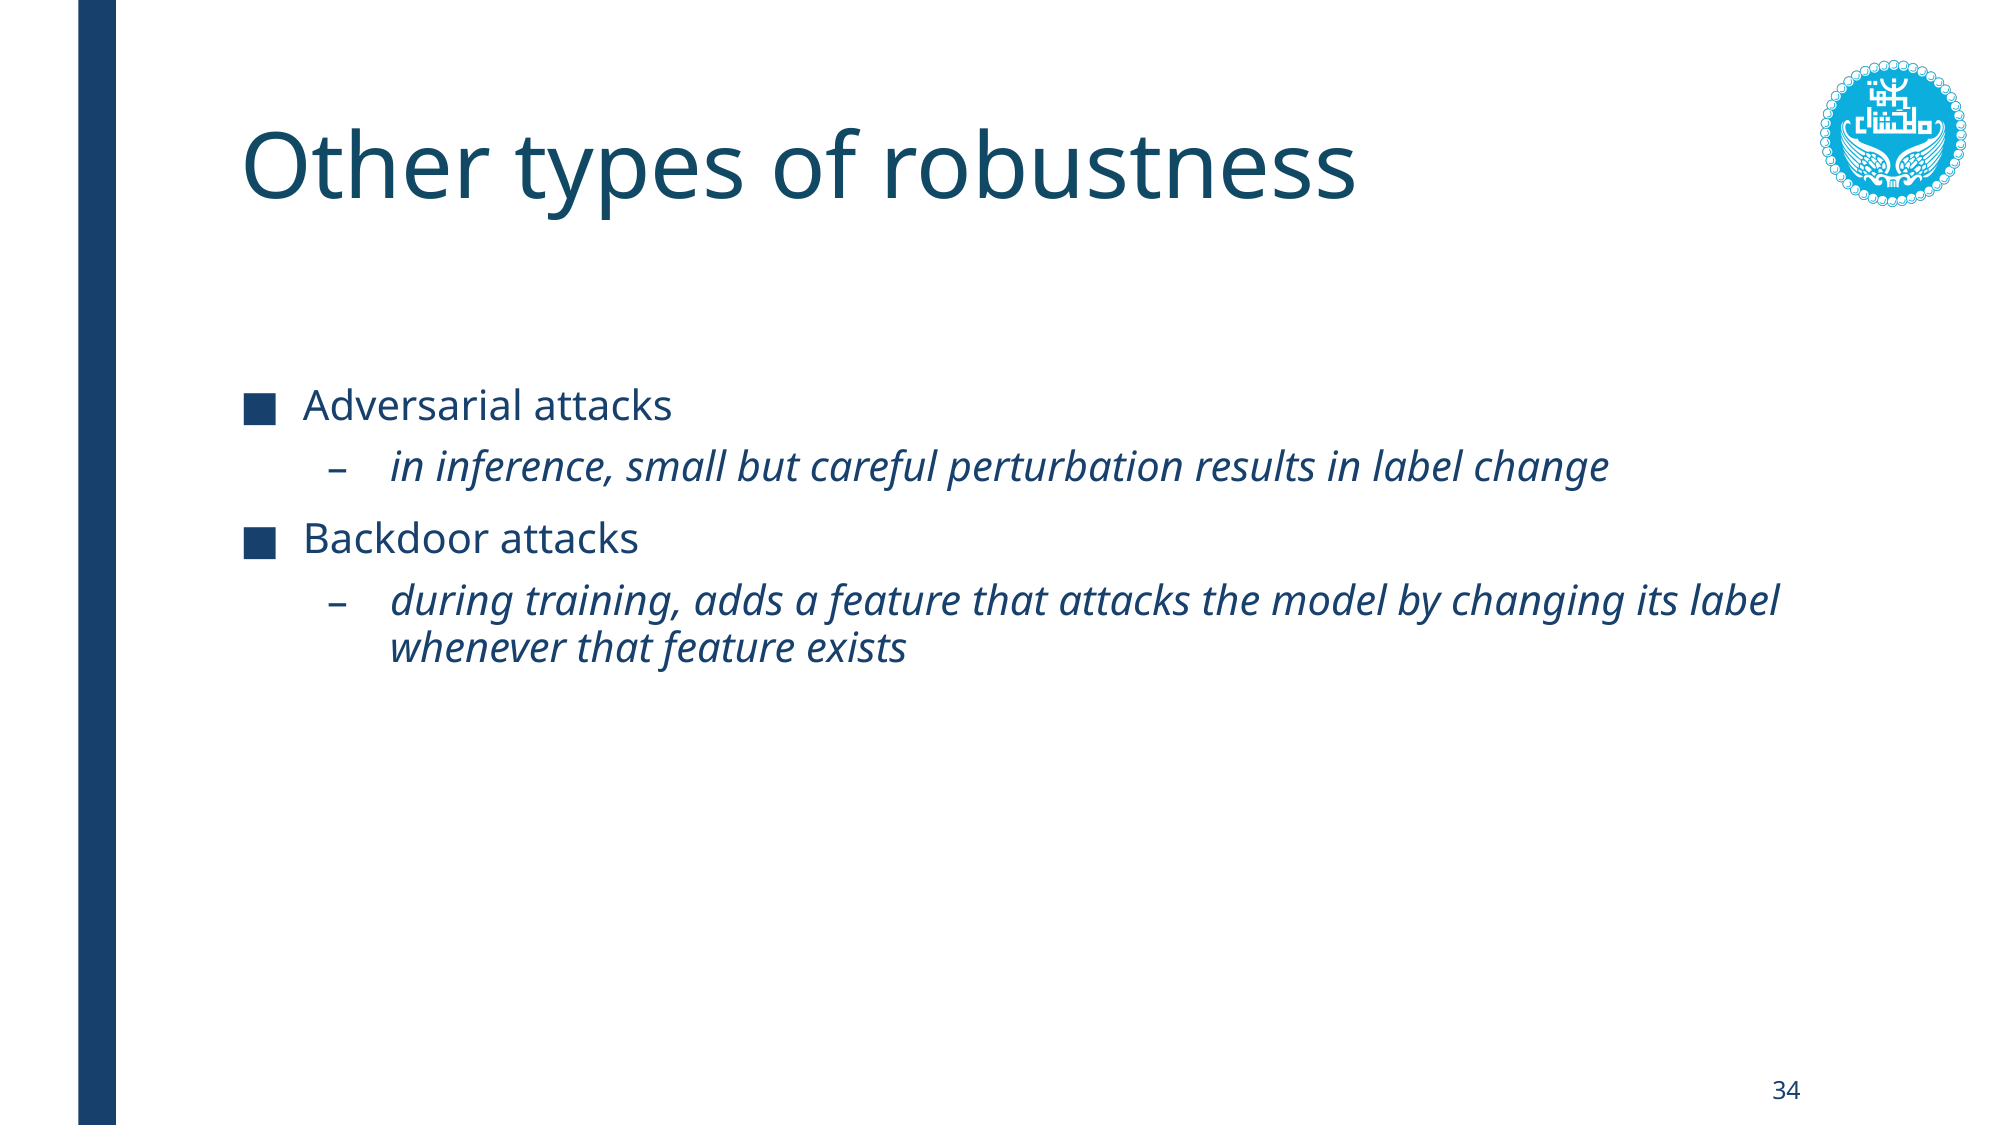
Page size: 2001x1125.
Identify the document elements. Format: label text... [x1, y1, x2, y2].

title Other types of robustness [225, 112, 1800, 357]
picture [1819, 58, 1968, 208]
slide_number 34 [1553, 1058, 1816, 1125]
list Adversarial attacks in inference, small but careful perturbation results in label change Backdoor attacks during training, adds a feature that attacks the model by changing its label whenever that feature exists [225, 375, 1800, 963]
